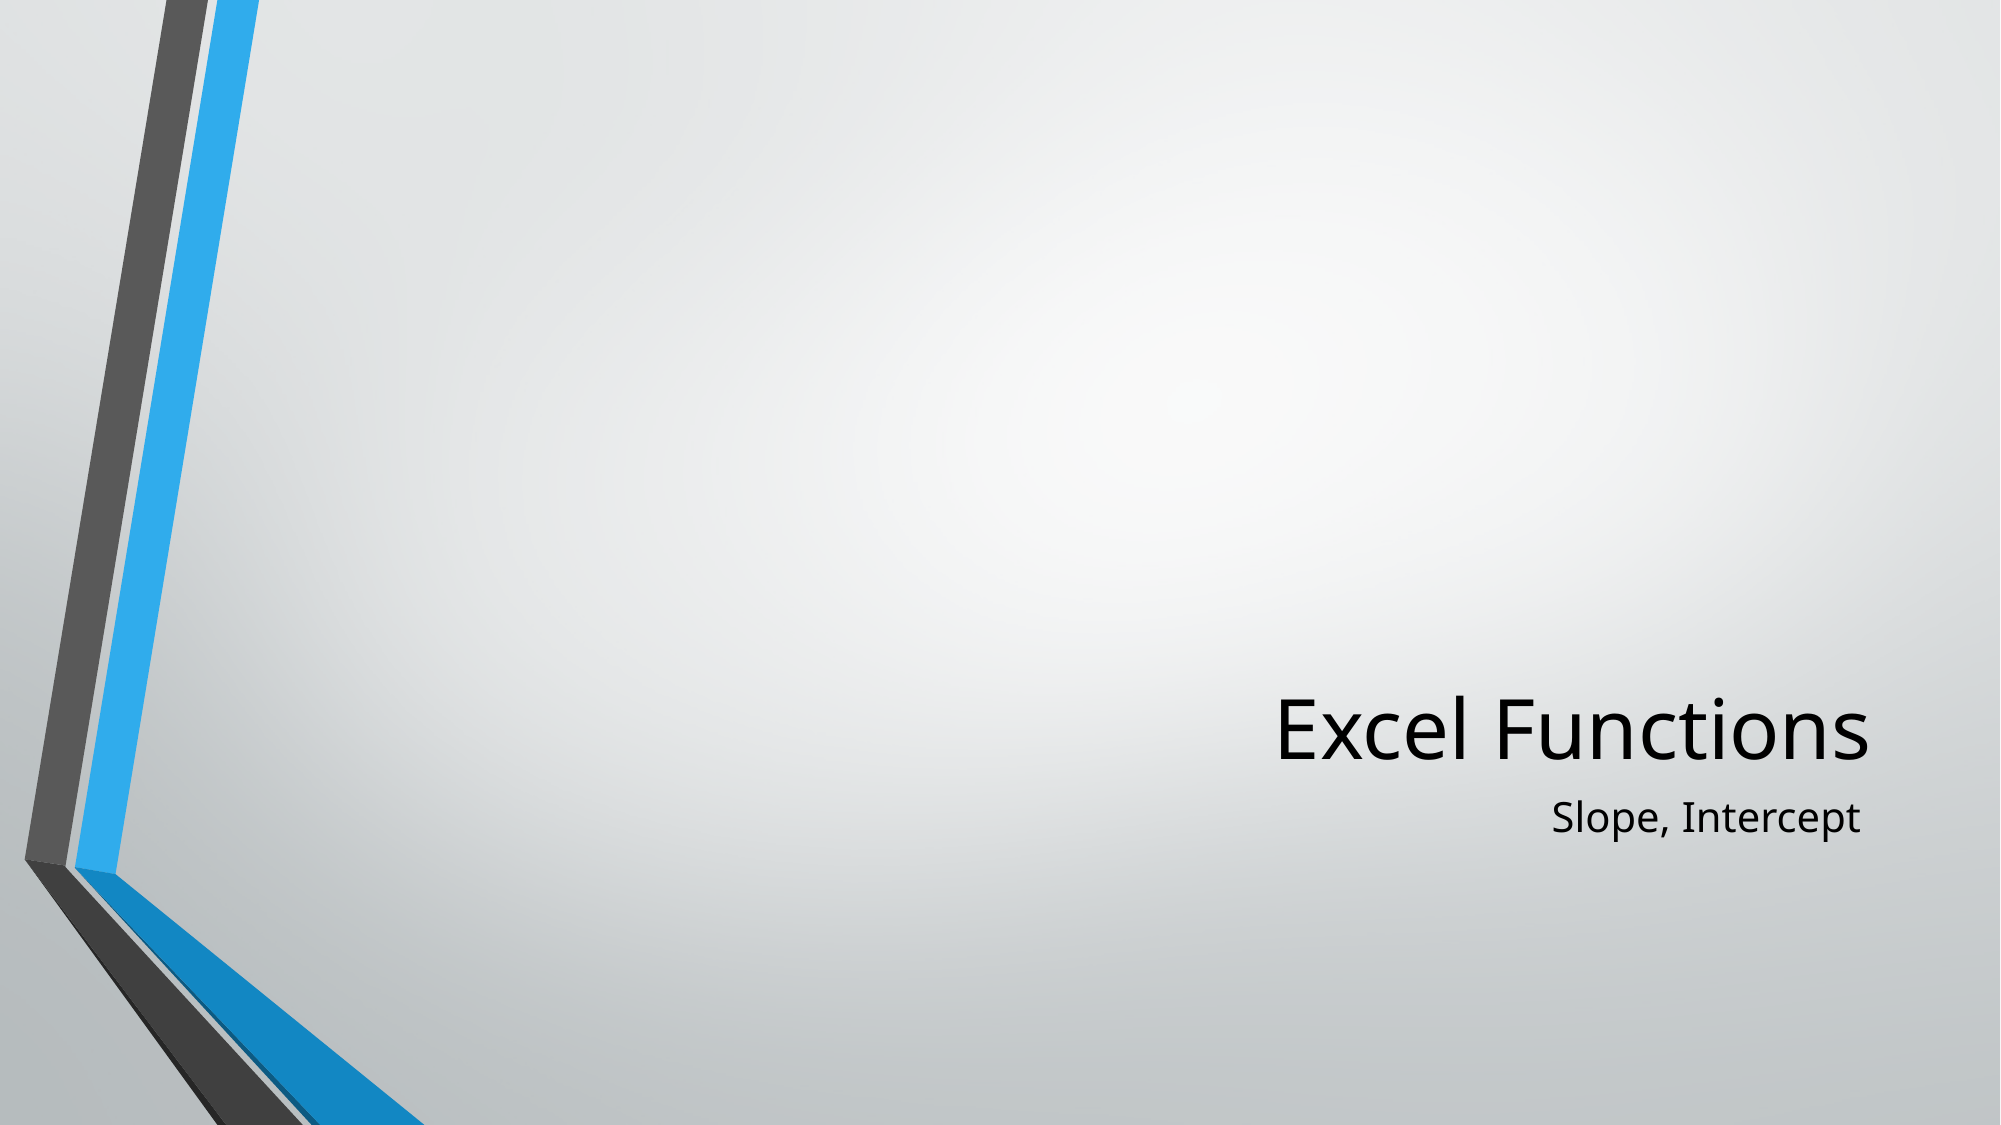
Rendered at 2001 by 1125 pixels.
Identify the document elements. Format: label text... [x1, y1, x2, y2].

title Excel Functions [421, 437, 1887, 783]
list Slope, Intercept [421, 783, 1887, 925]
